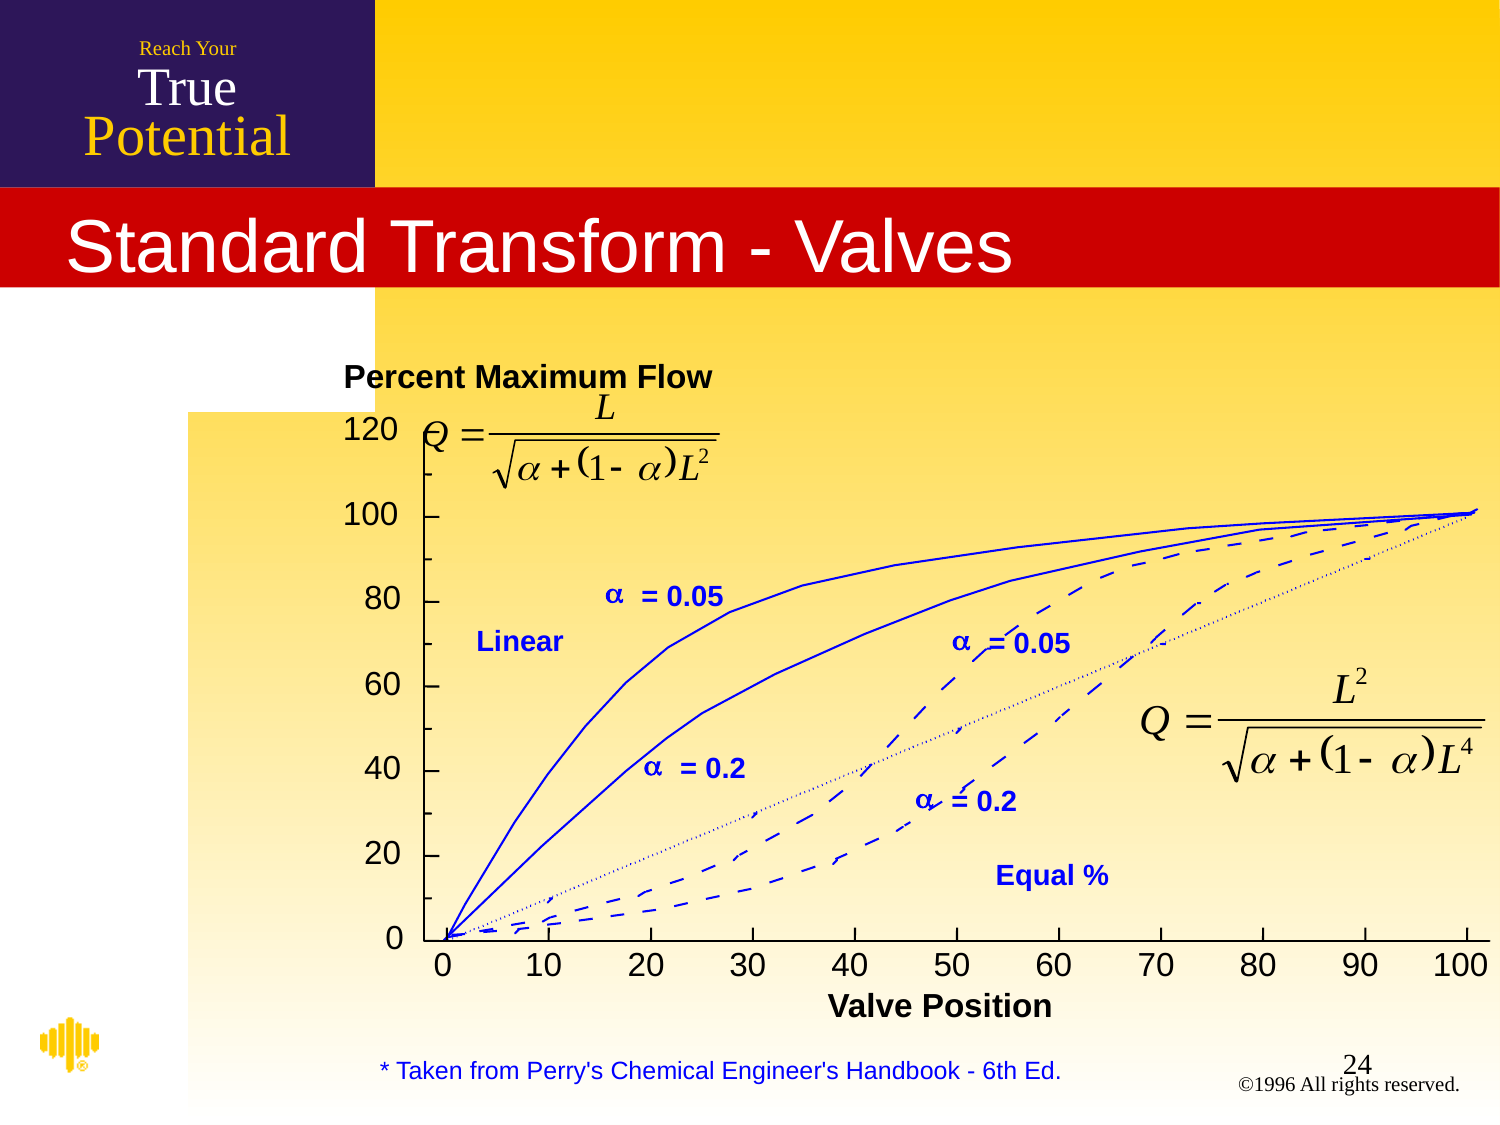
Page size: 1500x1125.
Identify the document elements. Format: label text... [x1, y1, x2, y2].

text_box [327, 347, 1500, 1092]
title Standard Transform - Valves [49, 208, 1500, 276]
